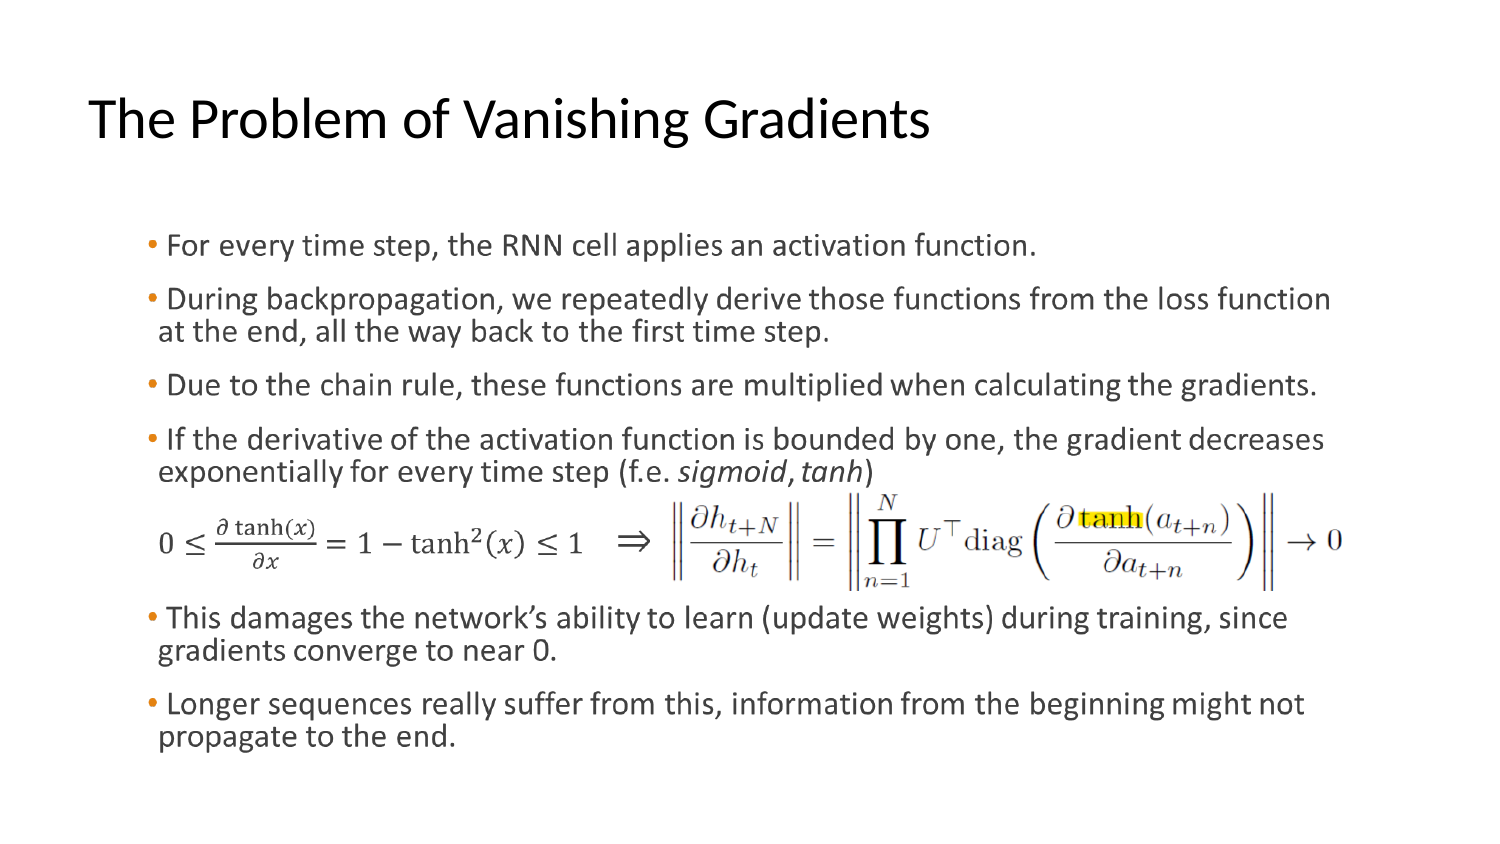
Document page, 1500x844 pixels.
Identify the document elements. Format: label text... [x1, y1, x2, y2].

list [127, 213, 1365, 781]
picture [669, 491, 1346, 591]
title The Problem of Vanishing Gradients [77, 33, 1048, 157]
